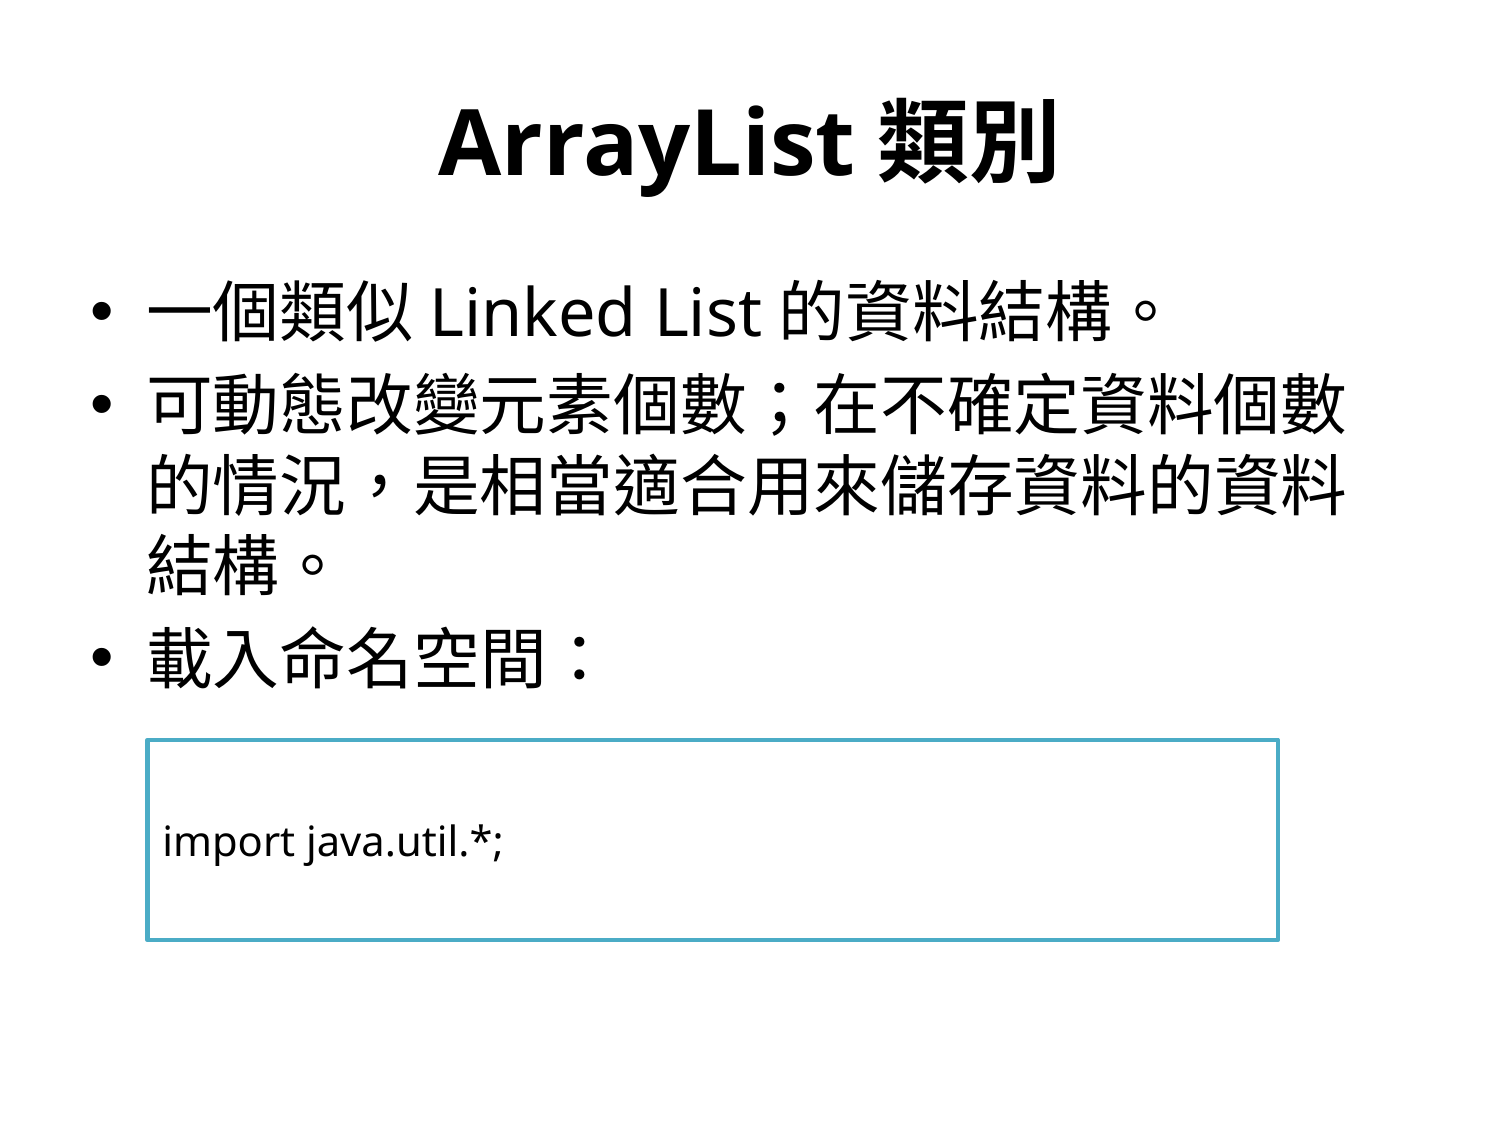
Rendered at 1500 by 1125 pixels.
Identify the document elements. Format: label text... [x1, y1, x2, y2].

list 一個類似Linked List的資料結構。 可動態改變元素個數；在不確定資料個數的情況，是相當適合用來儲存資料的資料結構。 載入命名空間： [75, 262, 1425, 1005]
title ArrayList類別 [75, 45, 1425, 233]
text_box import java.util.*; [145, 738, 1280, 942]
